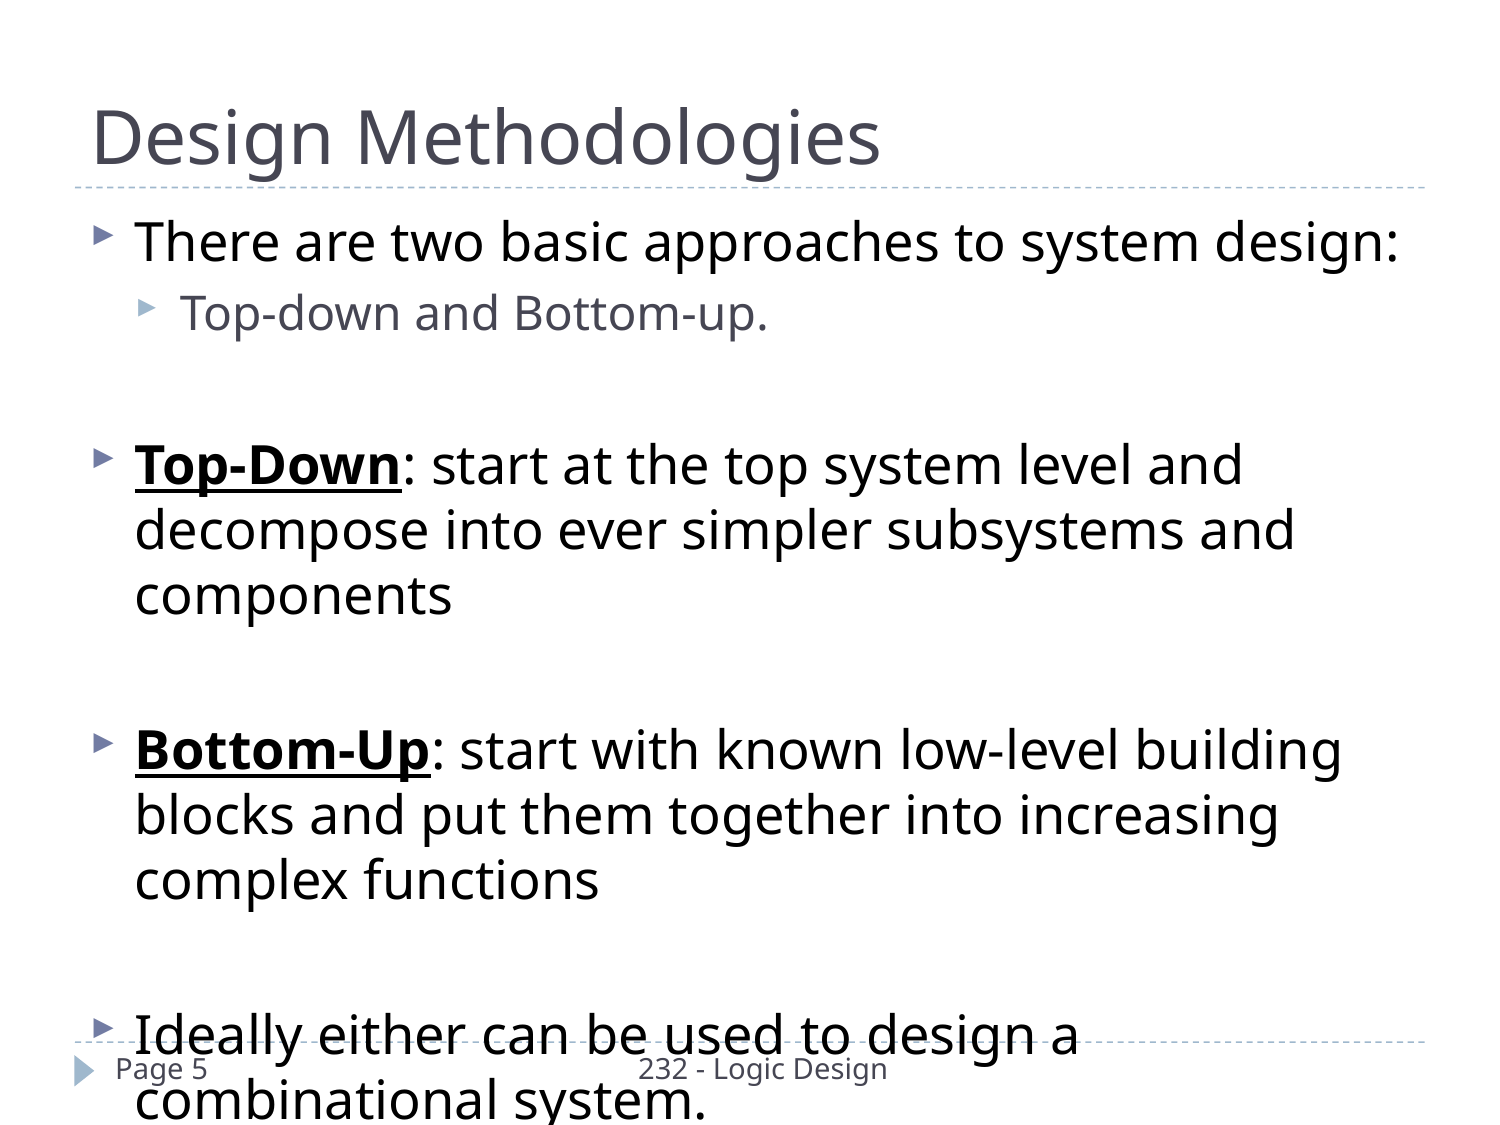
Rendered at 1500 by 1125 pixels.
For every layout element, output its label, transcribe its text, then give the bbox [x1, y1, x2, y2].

slide_number [1051, 1042, 1426, 1103]
title Design Methodologies [75, 24, 1425, 188]
footer 232 - Logic Design [475, 1042, 1051, 1103]
list There are two basic approaches to system design: Top-down and Bottom-up. Top-Down: start at the top system level and decompose into ever simpler subsystems and components Bottom-Up: start with known low-level building blocks and put them together into increasing complex functions Ideally either can be used to design a combinational system. [75, 200, 1425, 1006]
slide_number Page 5 [100, 1042, 426, 1103]
